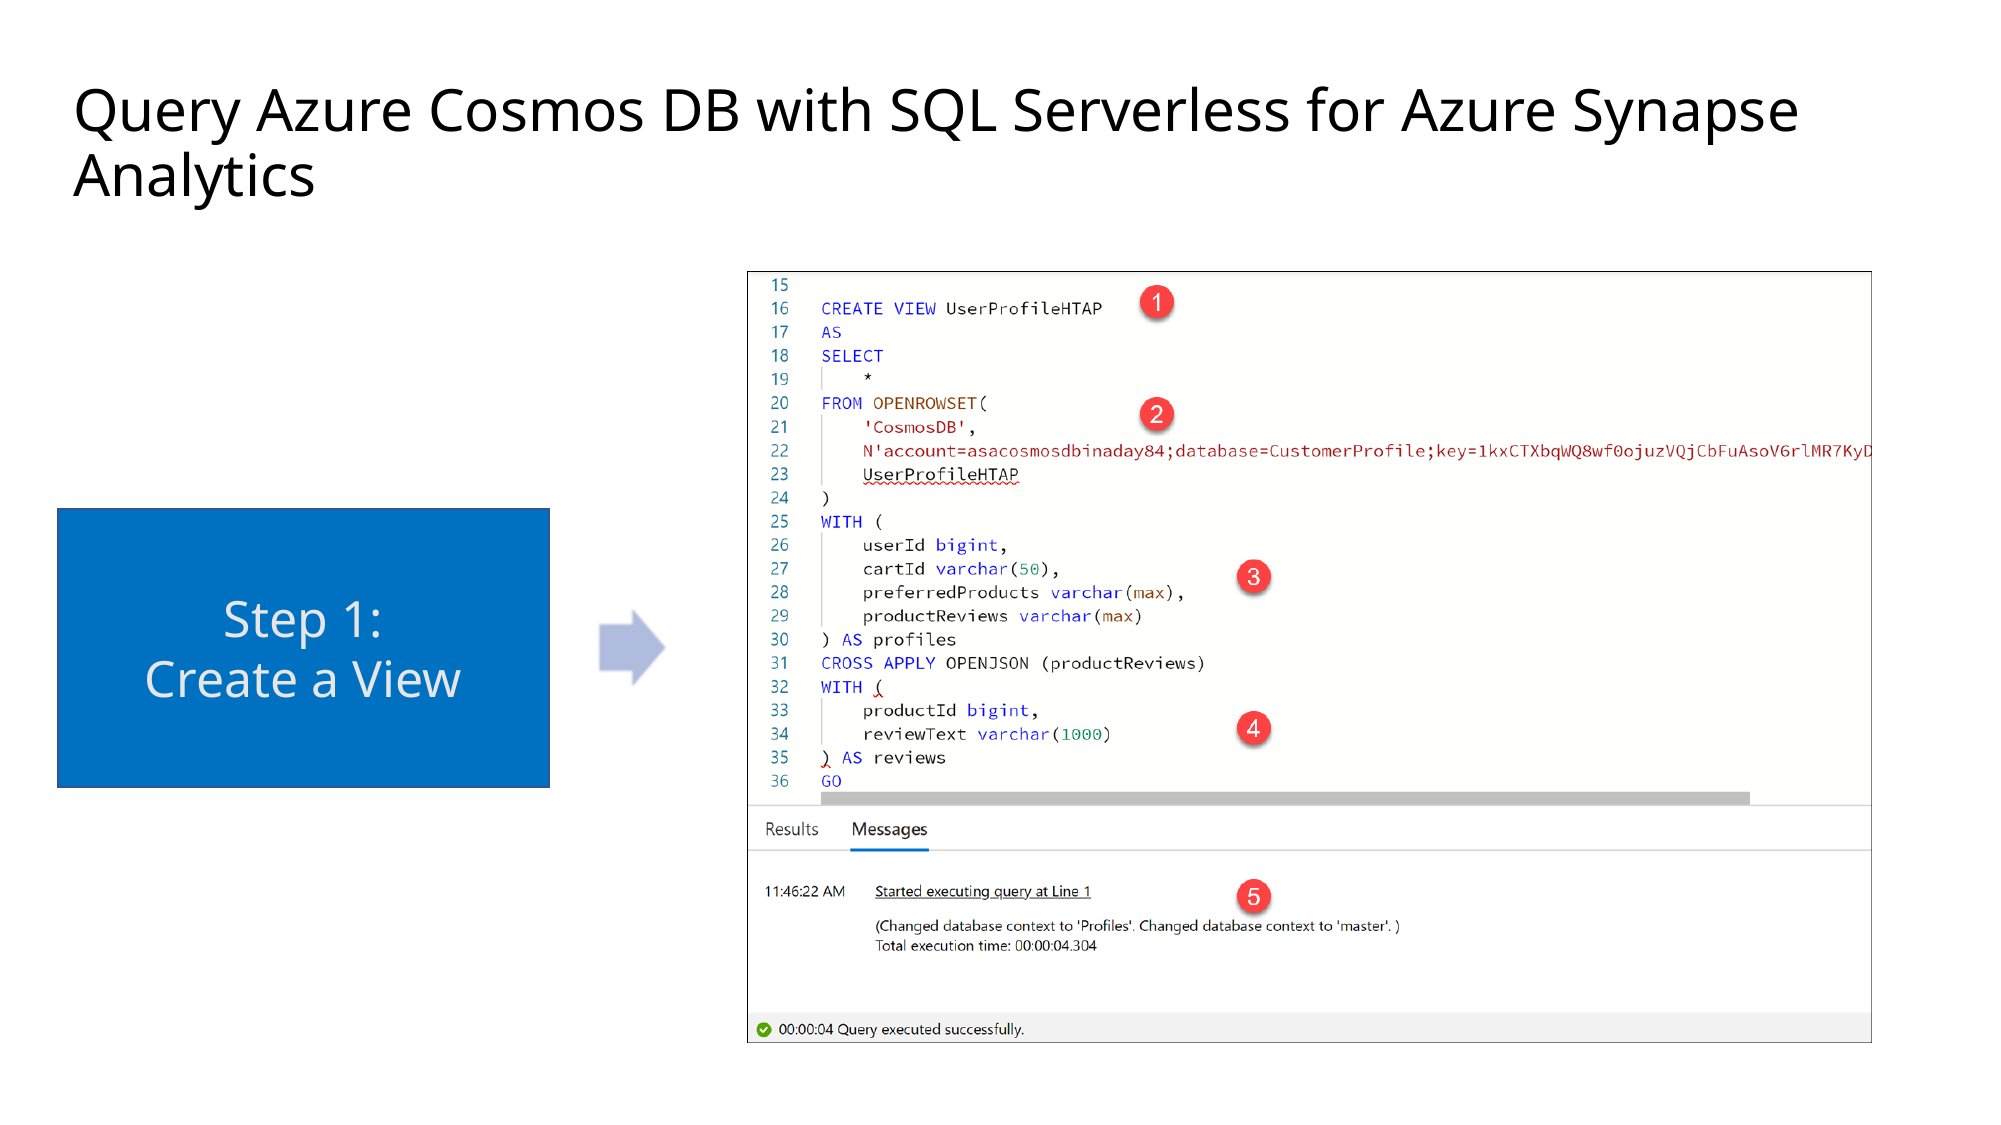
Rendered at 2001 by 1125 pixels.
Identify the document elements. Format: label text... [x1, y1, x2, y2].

picture [586, 606, 672, 690]
picture [747, 271, 1872, 1043]
text_box Step 1: Create a View [57, 508, 550, 788]
title Query Azure Cosmos DB with SQL Serverless for Azure Synapse Analytics [58, 150, 1920, 216]
